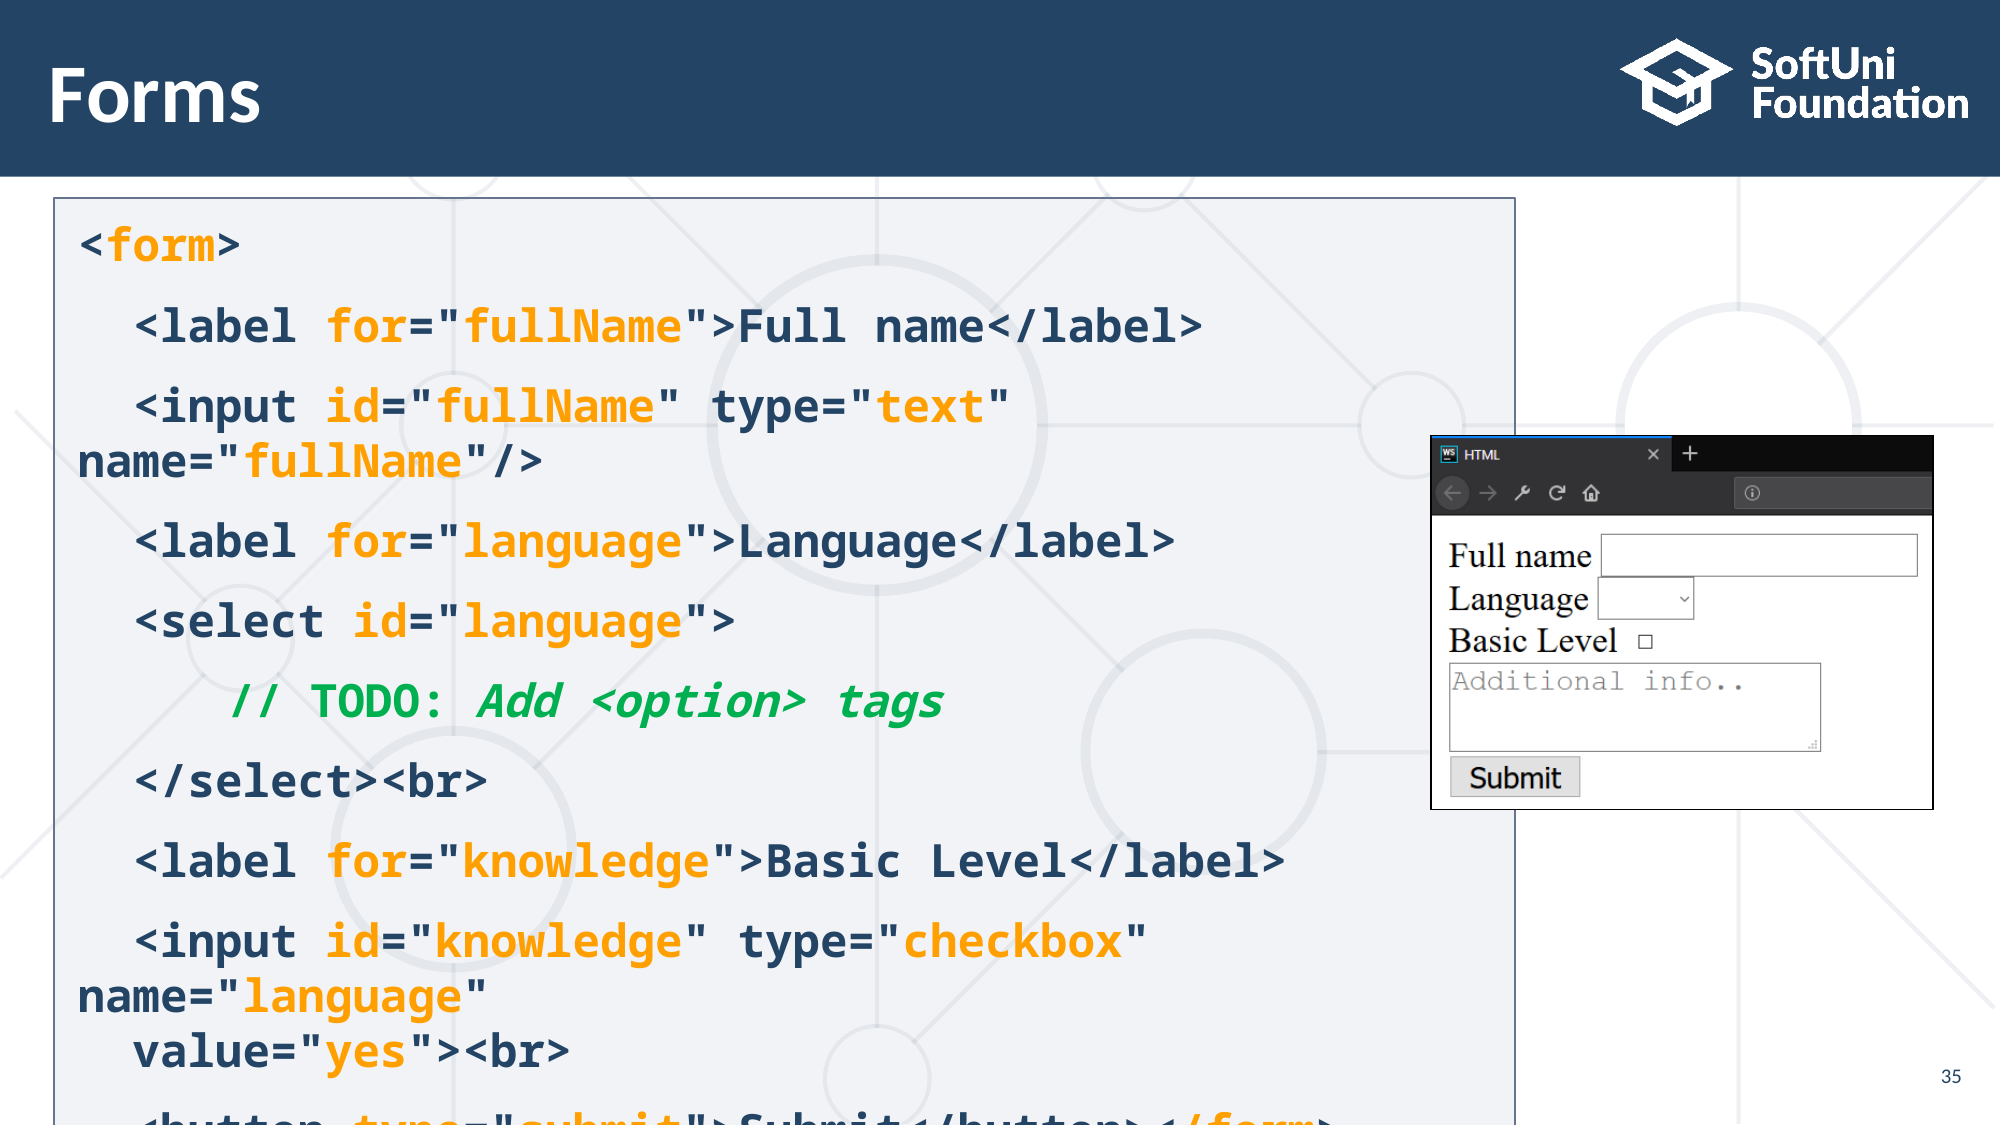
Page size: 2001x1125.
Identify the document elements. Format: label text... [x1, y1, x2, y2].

text_box <form> <label for="fullName">Full name</label> <input id="fullName" type="text" name="fullName"/> <label for="language">Language</label> <select id="language"> // TODO: Add <option> tags </select><br> <label for="knowledge">Basic Level</label> <input id="knowledge" type="checkbox" name="language" value="yes"><br> <button type="submit">Submit</button></form> [54, 198, 1515, 1125]
picture [1431, 435, 1933, 810]
title Forms [31, 16, 1591, 162]
picture [1619, 38, 1968, 126]
slide_number 35 [1897, 1049, 1968, 1101]
